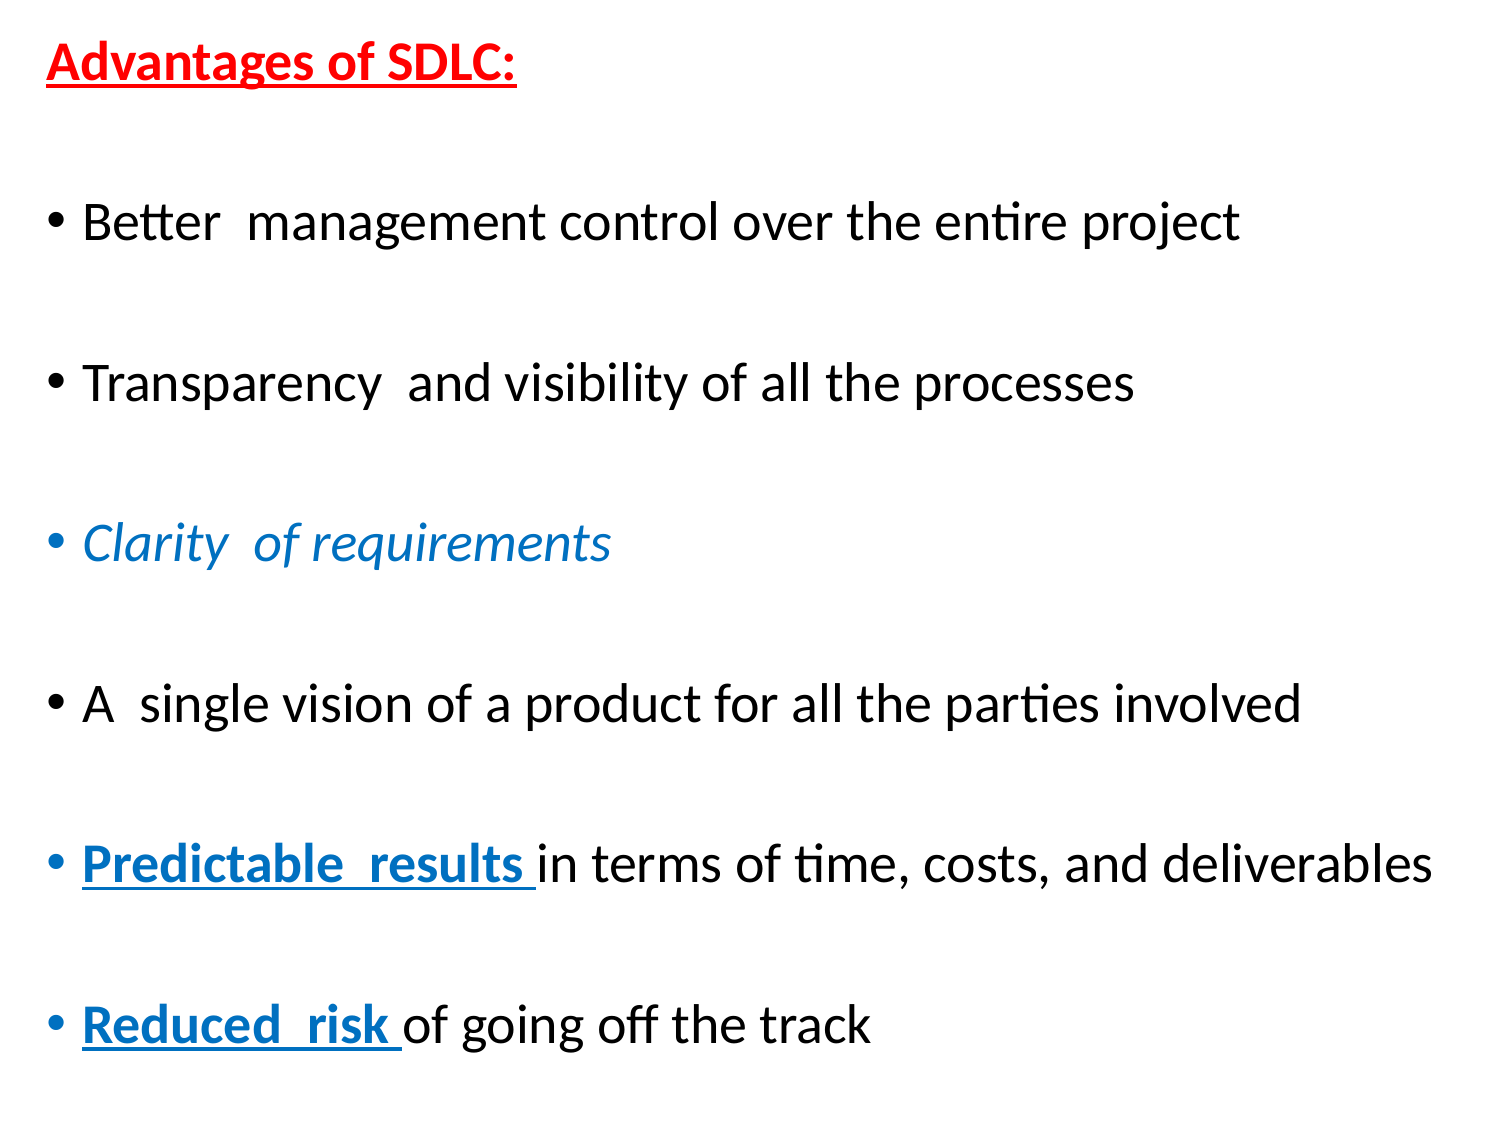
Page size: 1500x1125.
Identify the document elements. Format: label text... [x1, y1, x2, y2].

list Advantages of SDLC: Better management control over the entire project Transparency and visibility of all the processes Clarity of requirements A single vision of a product for all the parties involved Predictable results in terms of time, costs, and deliverables Reduced risk of going off the track [31, 24, 1467, 1088]
